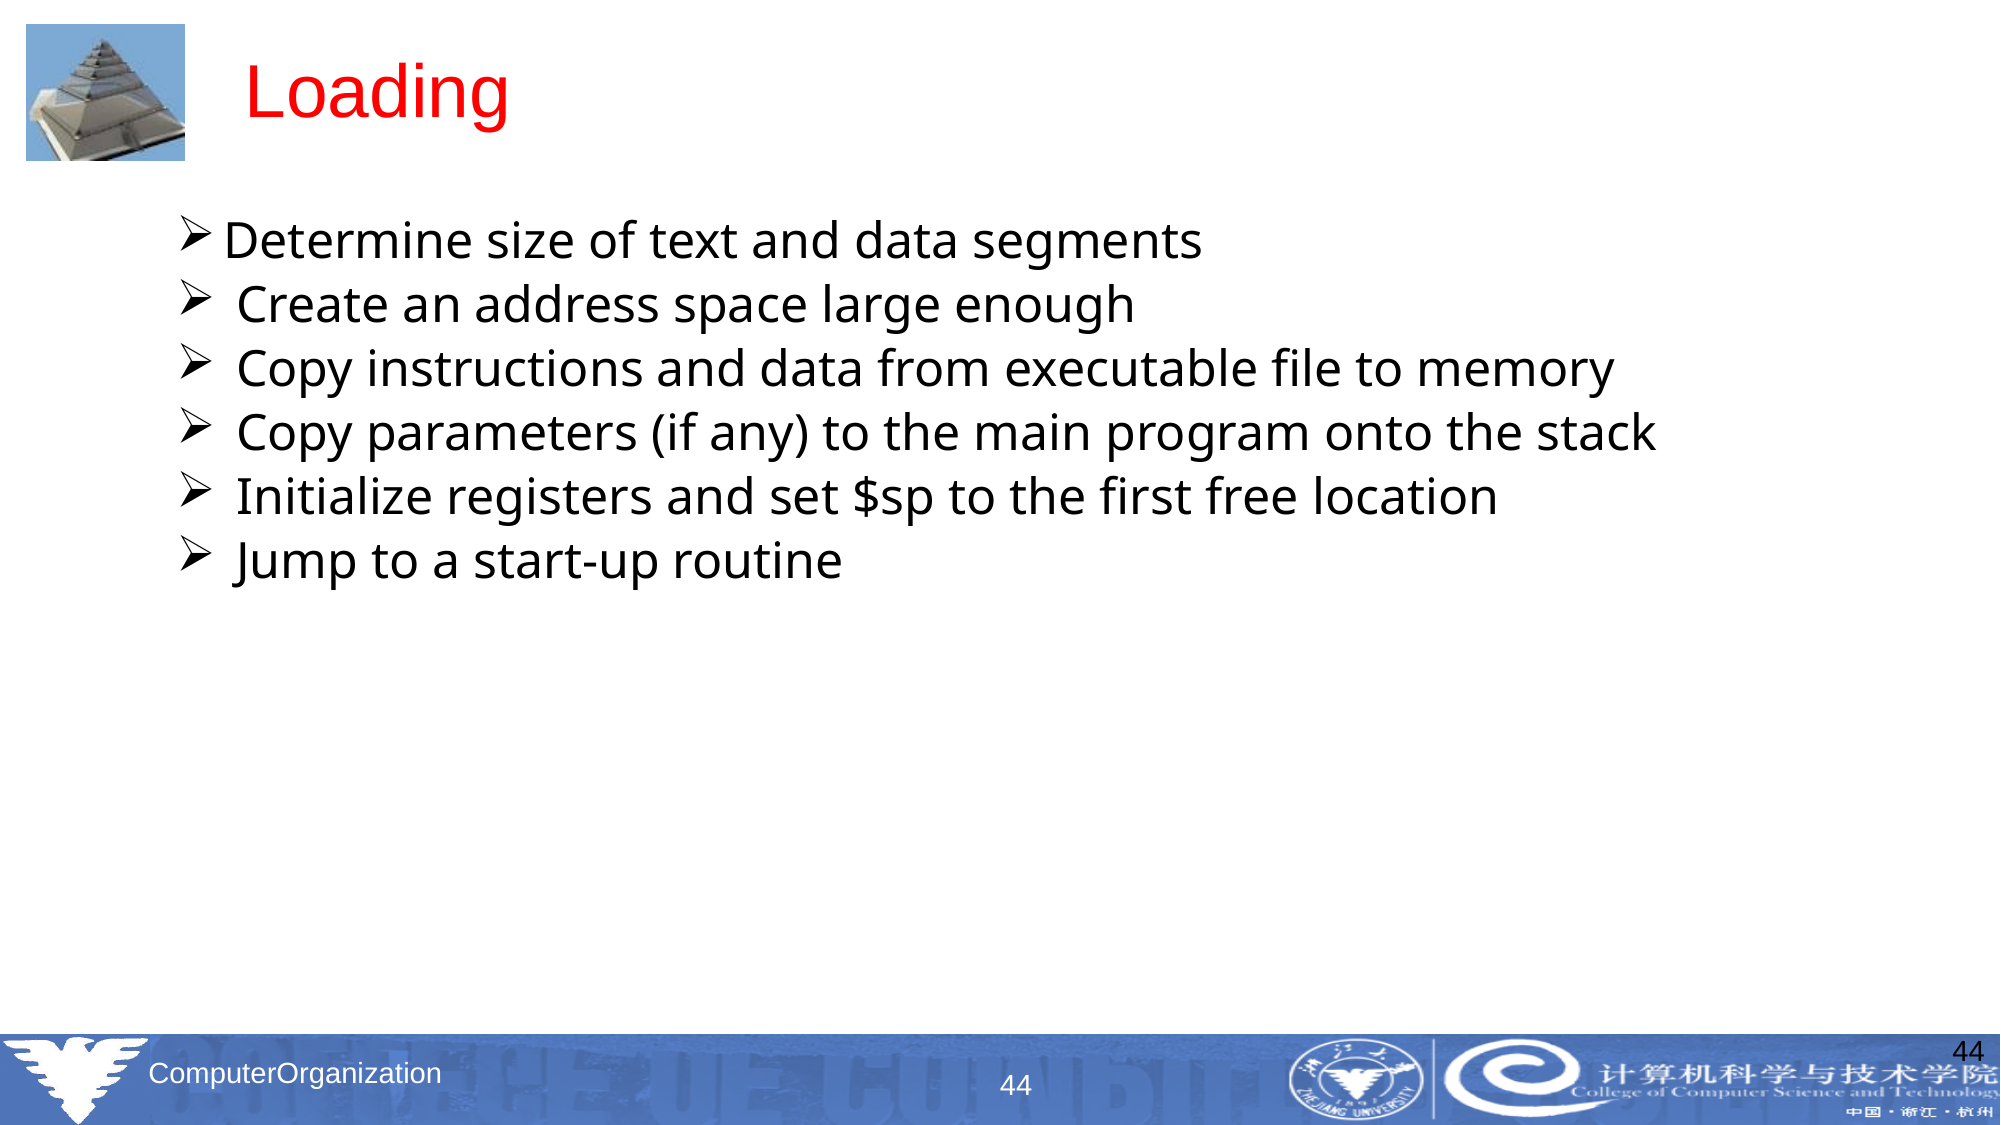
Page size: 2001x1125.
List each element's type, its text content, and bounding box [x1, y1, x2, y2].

slide_number 44 [1533, 1024, 2000, 1103]
picture [0, 1034, 2000, 1125]
picture [26, 24, 185, 161]
title Loading [208, 0, 1953, 188]
list Determine size of text and data segments Create an address space large enough Copy instructions and data from executable file to memory Copy parameters (if any) to the main program onto the stack Initialize registers and set $sp to the first free location Jump to a start-up routine [86, 207, 1903, 1010]
